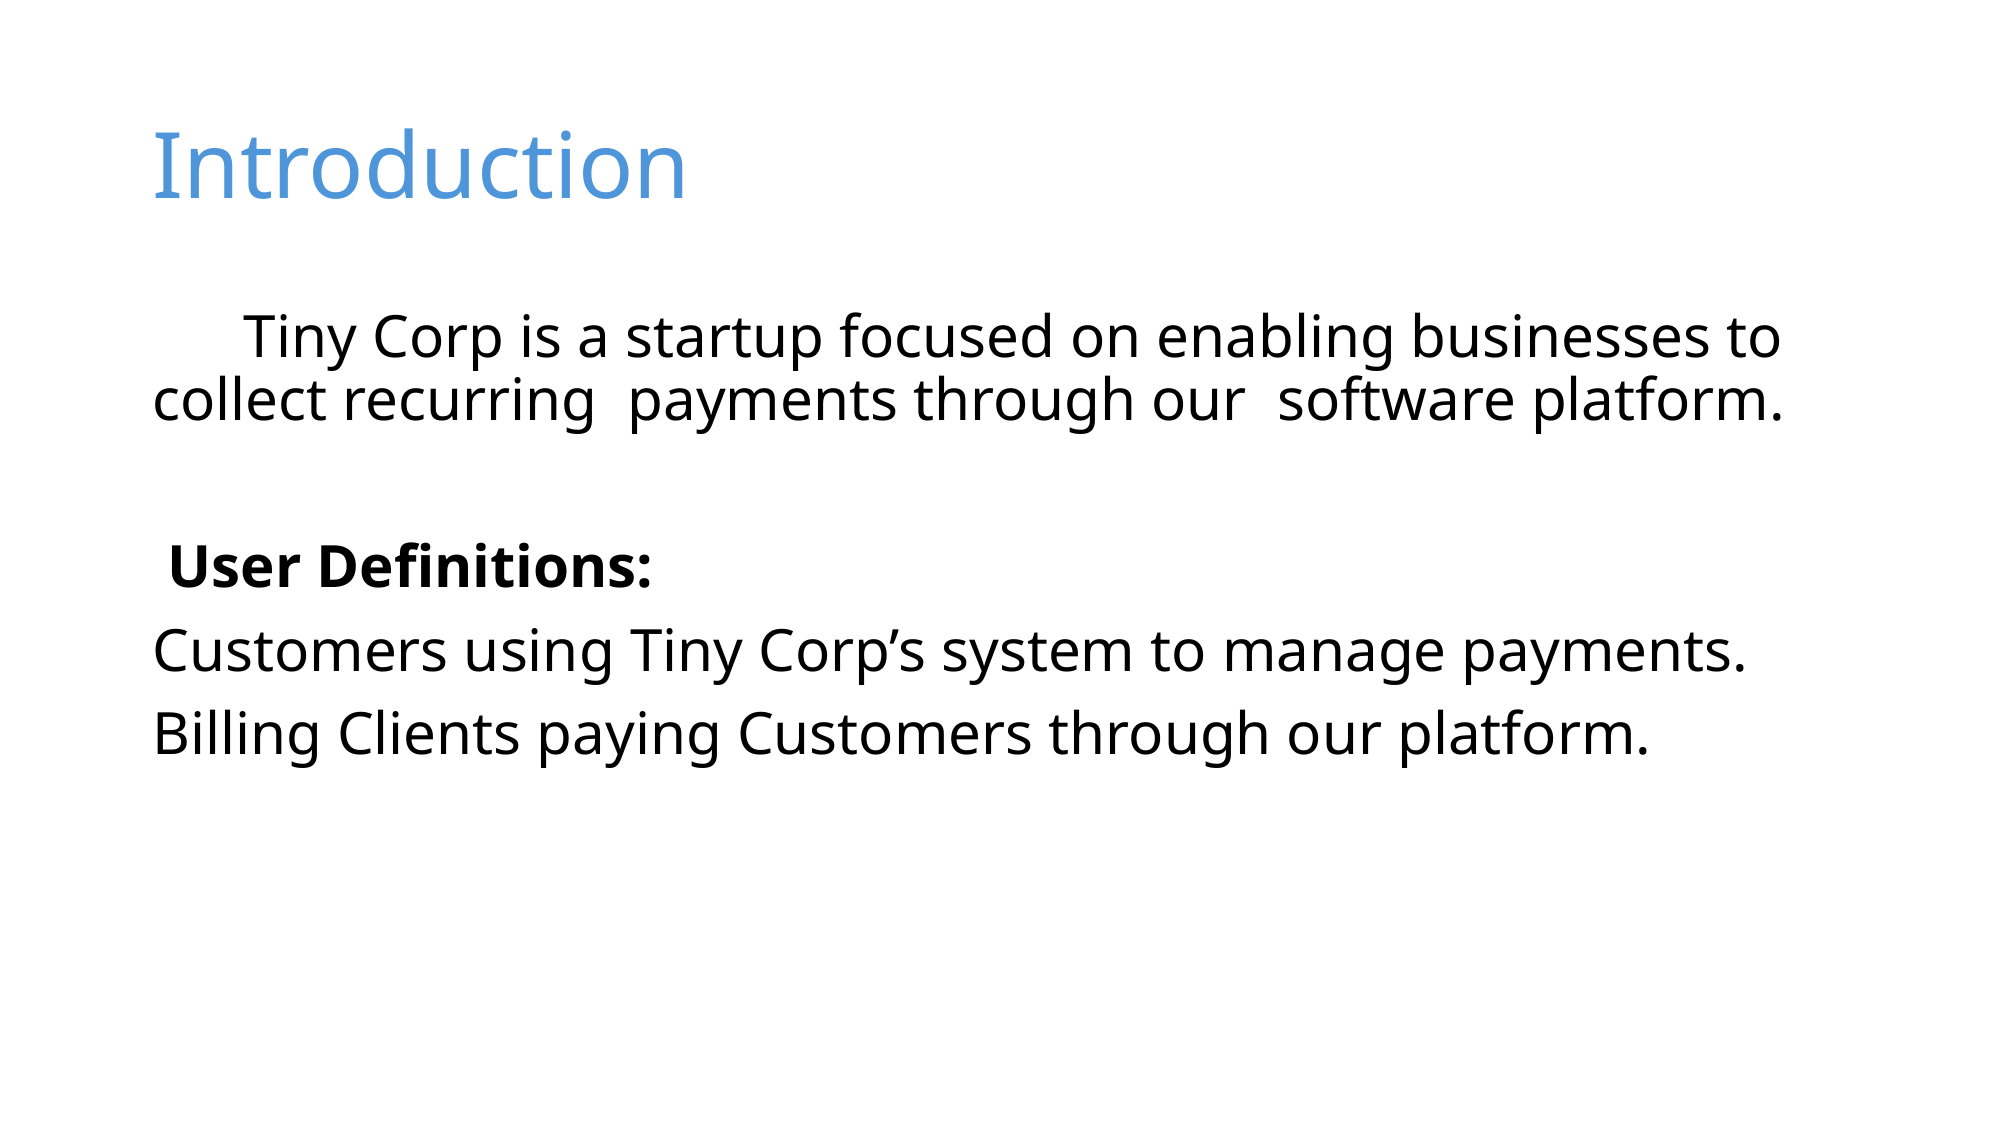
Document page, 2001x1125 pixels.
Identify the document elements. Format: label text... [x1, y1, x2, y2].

list Tiny Corp is a startup focused on enabling businesses to collect recurring payments through our software platform. User Definitions: Customers using Tiny Corp’s system to manage payments. Billing Clients paying Customers through our platform. [137, 299, 1863, 1014]
title Introduction [137, 59, 1863, 278]
